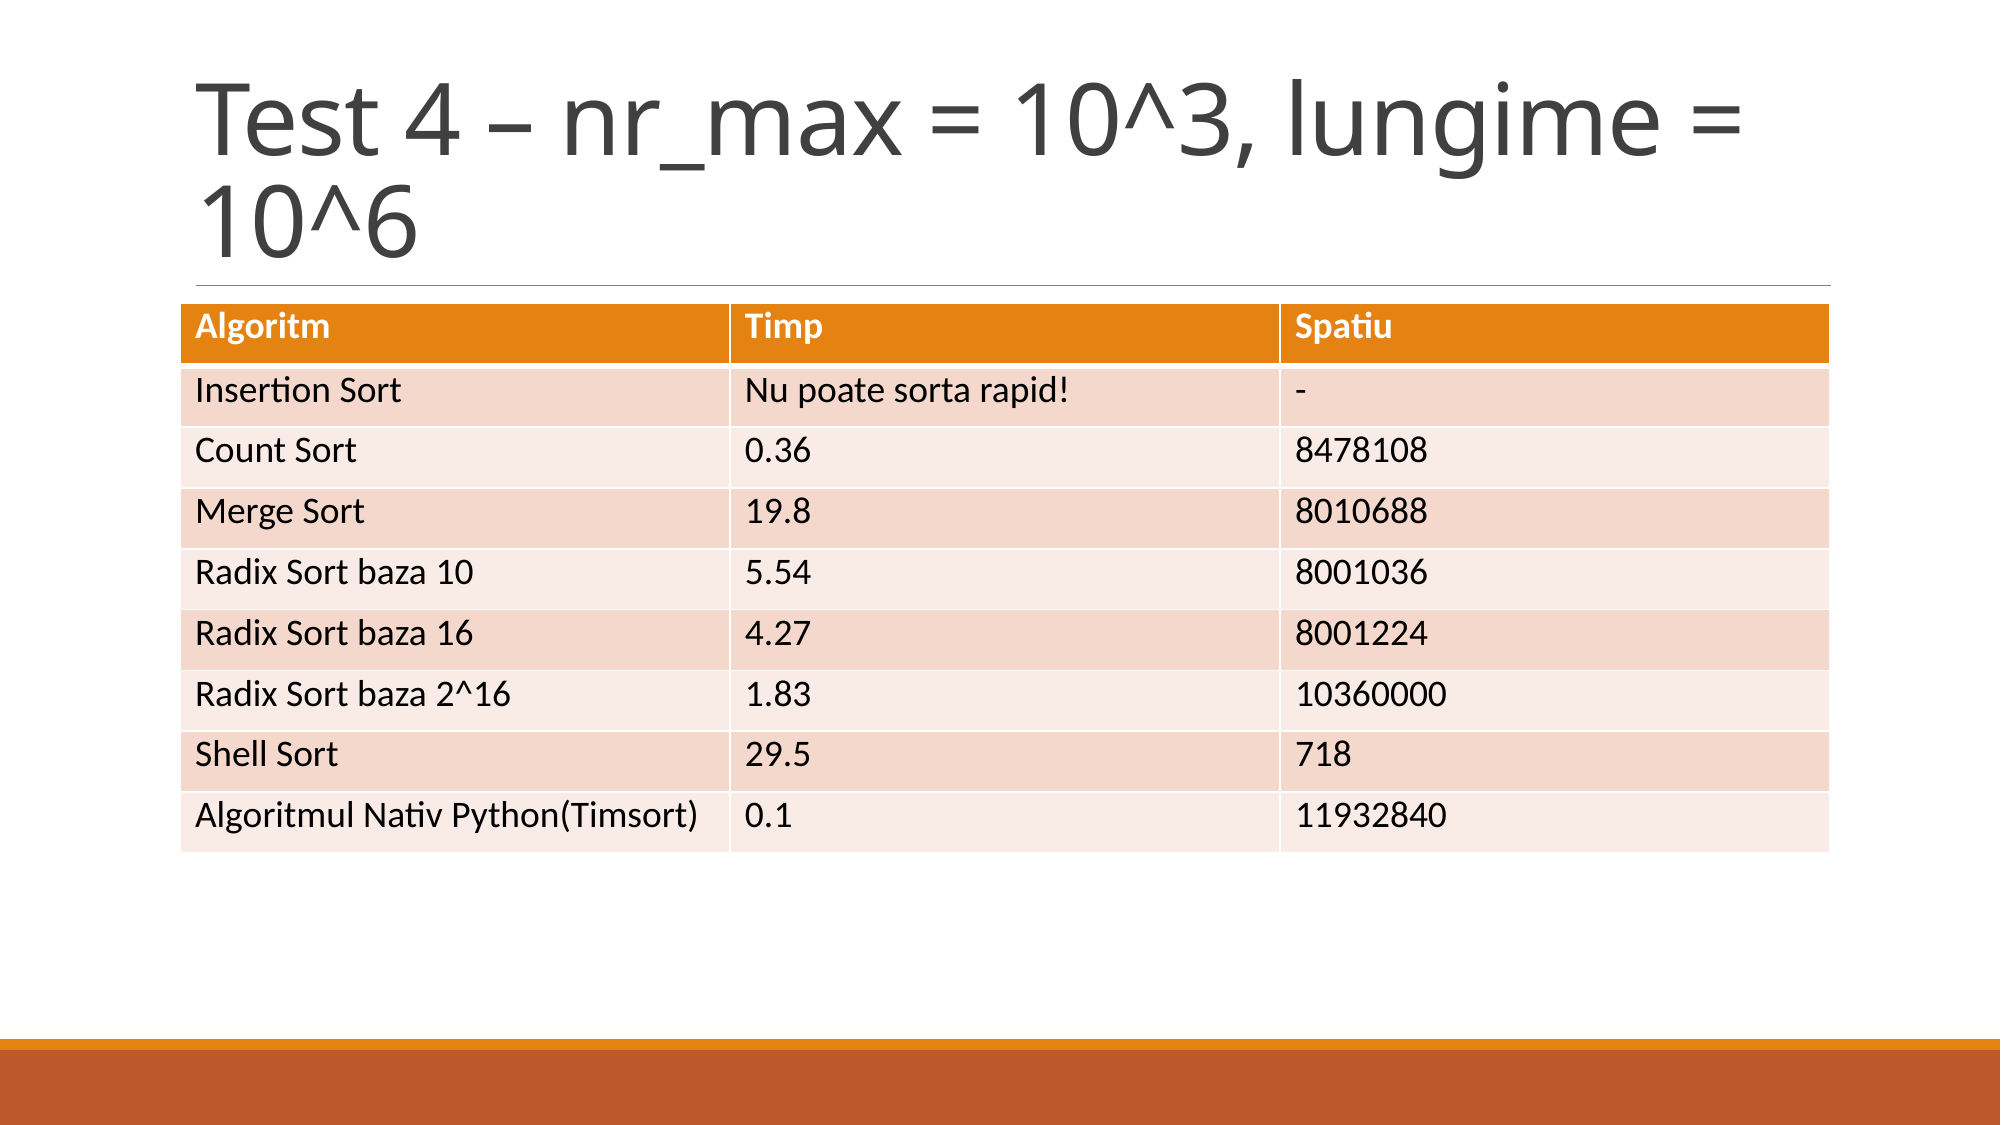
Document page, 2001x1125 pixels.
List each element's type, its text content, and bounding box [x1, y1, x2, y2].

table_cell Nu poate sorta rapid! [731, 369, 1279, 426]
table_cell 0.1 [731, 793, 1279, 852]
table_cell Radix Sort baza 2^16 [181, 671, 729, 730]
table_cell Insertion Sort [181, 369, 729, 426]
table_cell 5.54 [731, 550, 1279, 609]
table_cell Shell Sort [181, 732, 729, 791]
table_cell Merge Sort [181, 489, 729, 548]
table_cell 8001036 [1281, 550, 1829, 609]
table_cell 1.83 [731, 671, 1279, 730]
table_cell Radix Sort baza 10 [181, 550, 729, 609]
table_cell 8001224 [1281, 610, 1829, 670]
table_cell 0.36 [731, 428, 1279, 487]
table_cell 19.8 [731, 489, 1279, 548]
table_cell Radix Sort baza 16 [181, 610, 729, 670]
table_cell 11932840 [1281, 793, 1829, 852]
table_cell 8478108 [1281, 428, 1829, 487]
table_cell 29.5 [731, 732, 1279, 791]
table_header Algoritm [181, 304, 729, 363]
table_cell - [1281, 369, 1829, 426]
table_cell 10360000 [1281, 671, 1829, 730]
table_cell Count Sort [181, 428, 729, 487]
table_cell Algoritmul Nativ Python(Timsort) [181, 793, 729, 852]
title Test 4 – nr_max = 10^3, lungime = 10^6 [180, 47, 1830, 285]
table_cell 718 [1281, 732, 1829, 791]
table_header Timp [731, 304, 1279, 363]
table_cell 8010688 [1281, 489, 1829, 548]
table_header Spatiu [1281, 304, 1829, 363]
table_cell 4.27 [731, 610, 1279, 670]
